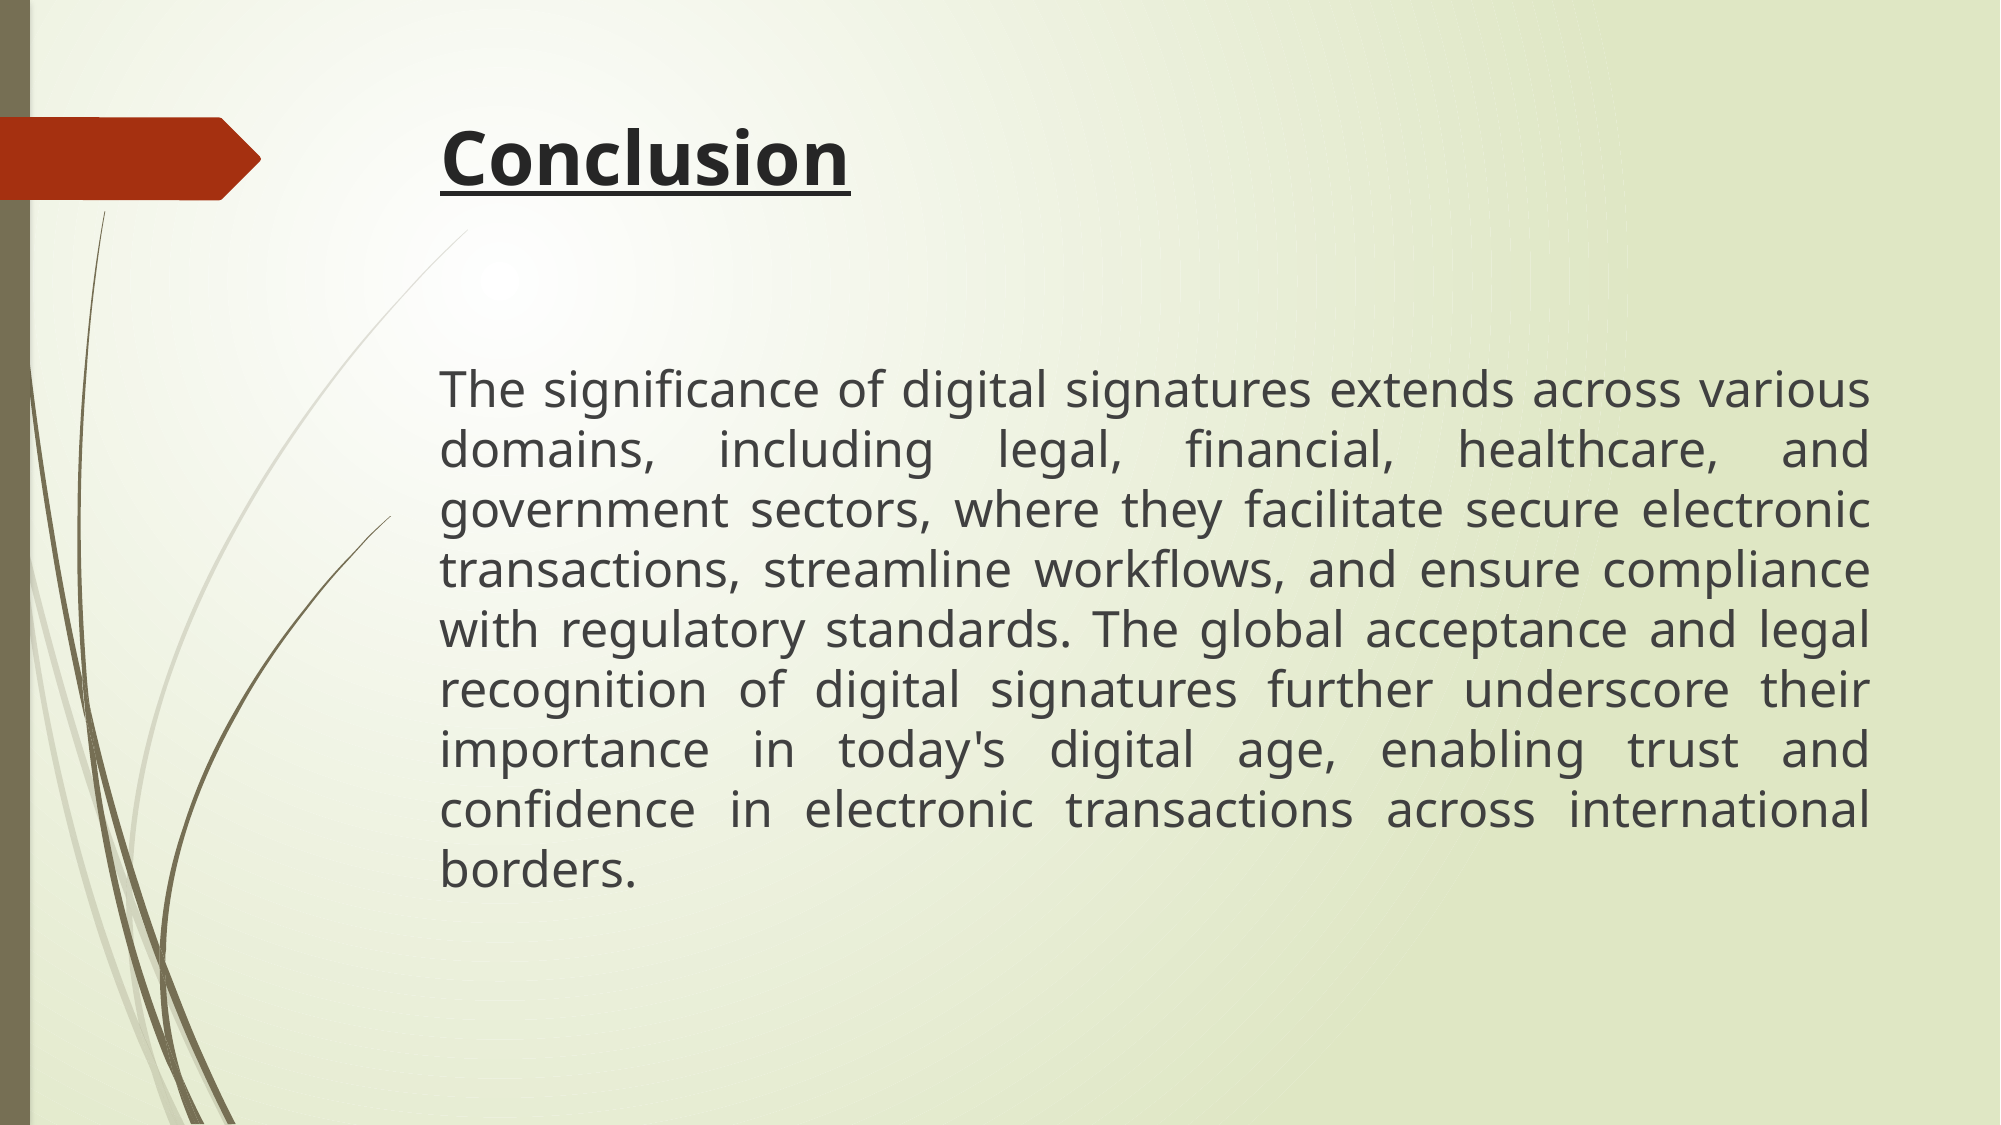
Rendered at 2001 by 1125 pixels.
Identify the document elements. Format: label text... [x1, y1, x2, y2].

title Conclusion [425, 102, 1888, 313]
list The significance of digital signatures extends across various domains, including legal, financial, healthcare, and government sectors, where they facilitate secure electronic transactions, streamline workflows, and ensure compliance with regulatory standards. The global acceptance and legal recognition of digital signatures further underscore their importance in today's digital age, enabling trust and confidence in electronic transactions across international borders. [424, 350, 1888, 970]
